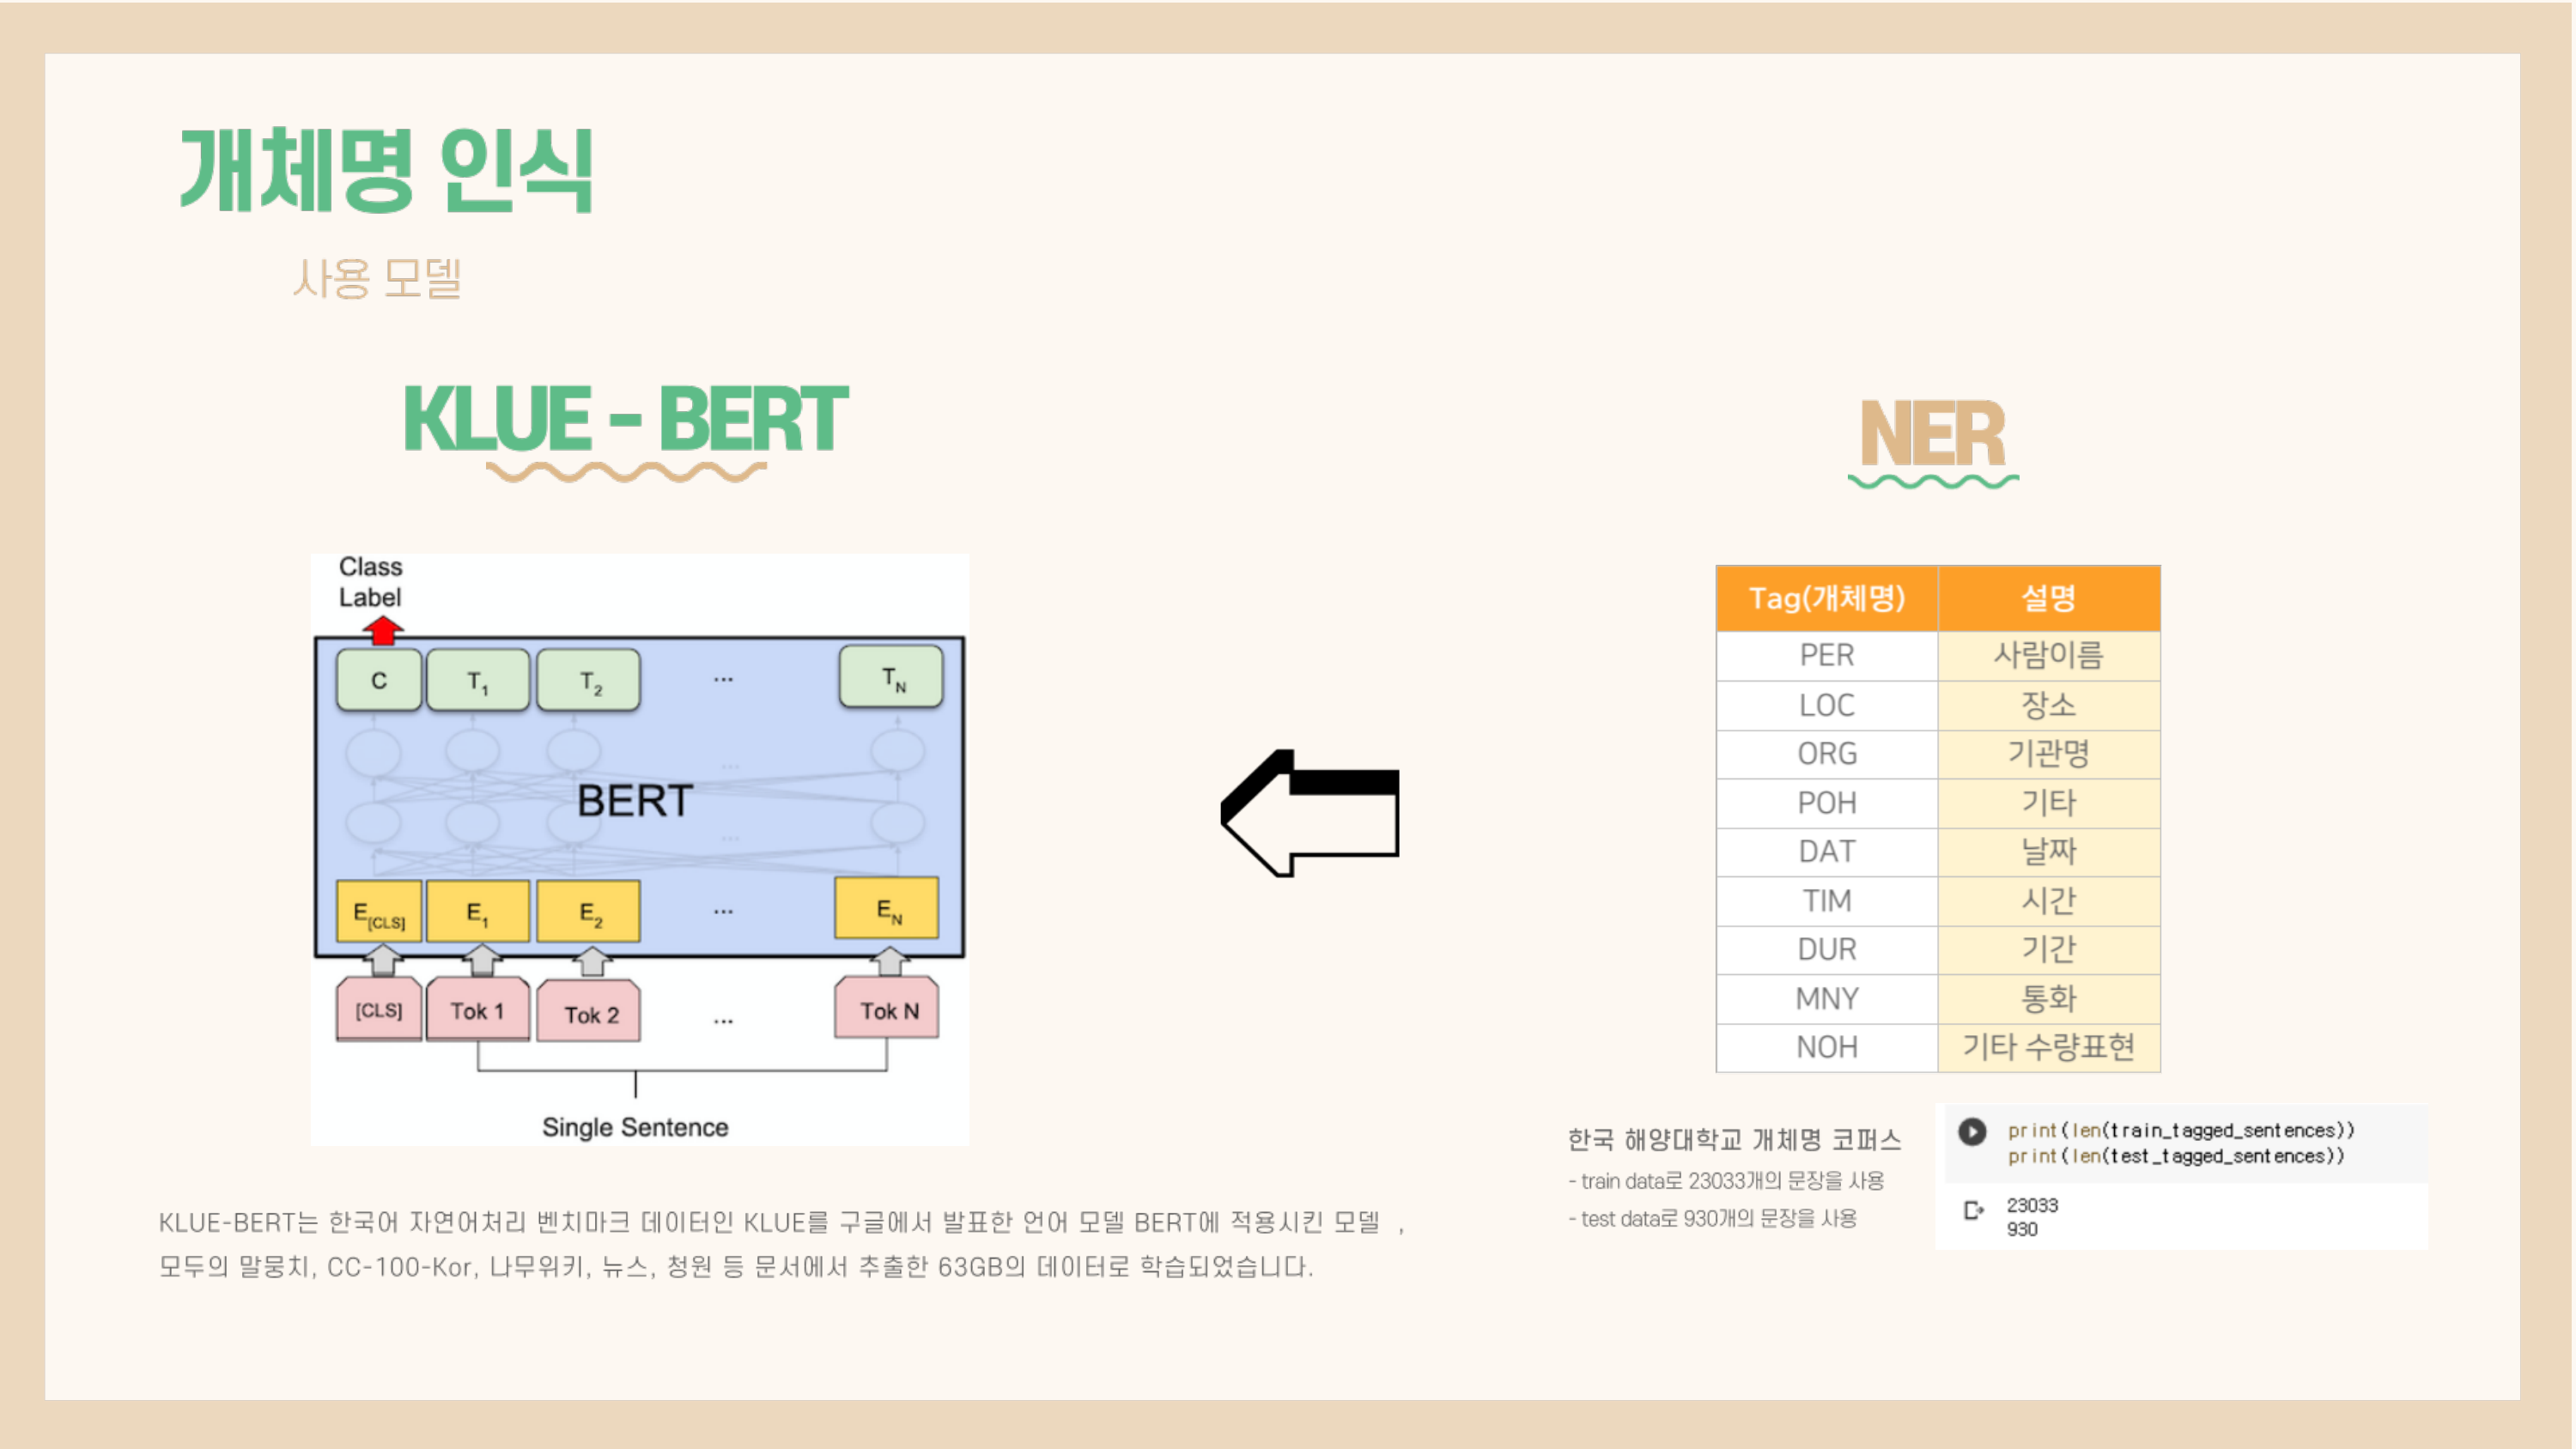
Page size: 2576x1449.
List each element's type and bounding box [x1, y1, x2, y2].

text_box [1935, 1103, 2428, 1250]
text_box [1220, 748, 1400, 878]
text_box [311, 553, 970, 1146]
picture [155, 1203, 1417, 1334]
text_box [374, 361, 880, 484]
picture [0, 96, 623, 320]
picture [1495, 312, 2385, 1329]
text_box [0, 3, 2572, 1449]
text_box [1848, 474, 2020, 492]
